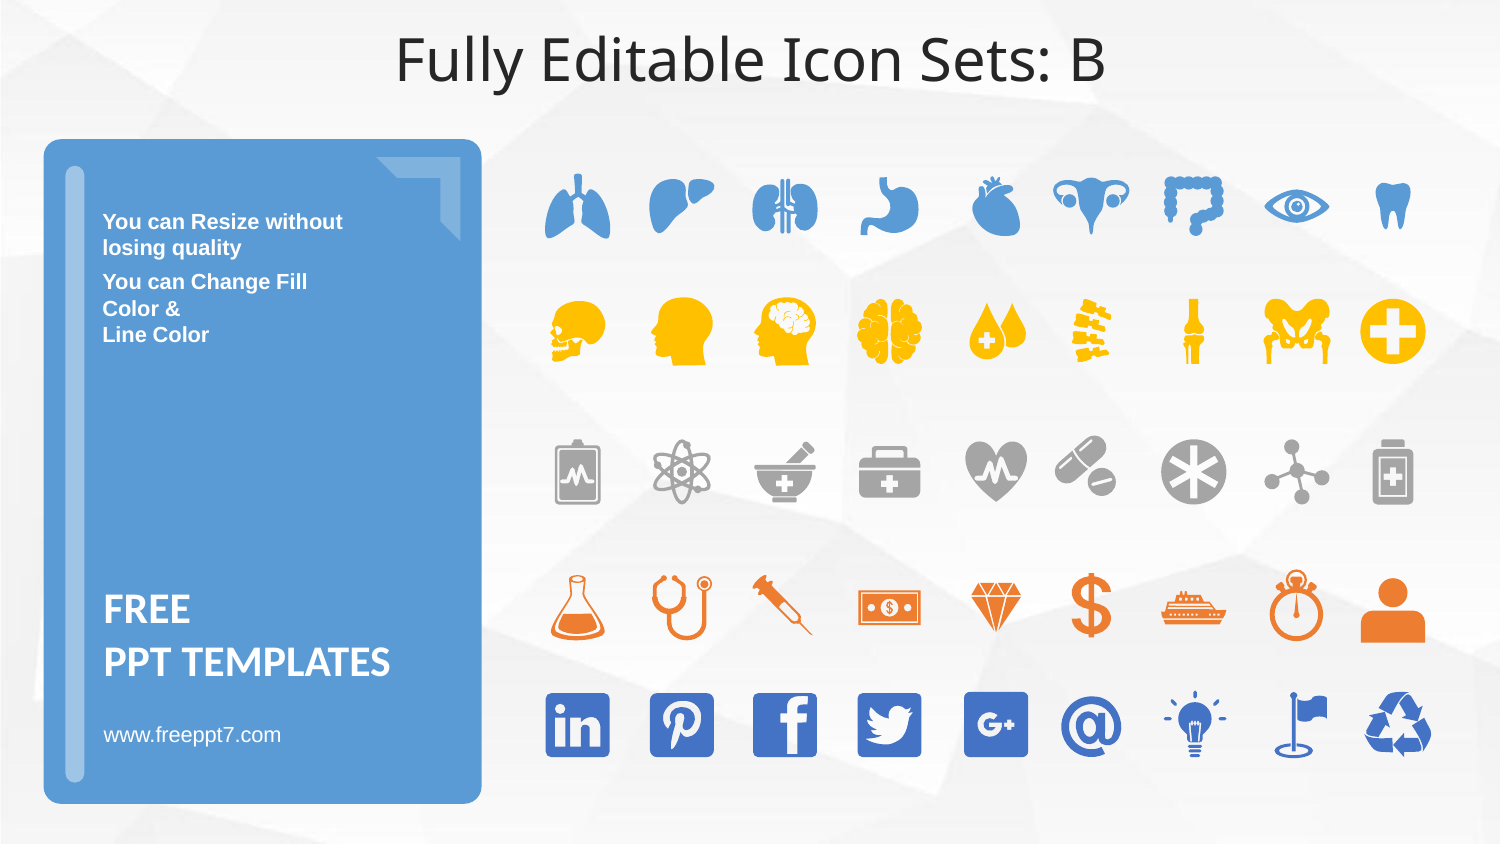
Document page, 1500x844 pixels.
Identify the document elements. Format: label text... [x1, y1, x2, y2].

text_box [1363, 690, 1433, 760]
text_box [1053, 434, 1108, 485]
text_box [1263, 438, 1331, 506]
text_box [857, 589, 922, 626]
text_box [751, 177, 819, 235]
text_box [751, 573, 814, 637]
text_box [1162, 175, 1225, 237]
text_box [1359, 297, 1427, 366]
text_box [1216, 716, 1228, 722]
text_box [1060, 695, 1123, 758]
text_box [859, 176, 920, 237]
picture [0, 0, 1500, 844]
text_box [1273, 690, 1328, 760]
text_box [857, 445, 922, 499]
text_box [969, 580, 1023, 633]
text_box [752, 296, 817, 367]
text_box [963, 690, 1030, 759]
text_box [964, 440, 1028, 504]
text_box [650, 574, 714, 642]
text_box [1160, 590, 1228, 626]
text_box [1268, 568, 1325, 643]
text_box [1263, 188, 1333, 224]
text_box [1169, 698, 1178, 707]
text_box [968, 299, 1028, 361]
text_box [652, 438, 712, 506]
text_box [1052, 176, 1131, 238]
text_box [1212, 698, 1221, 707]
text_box [753, 440, 817, 504]
list Fully Editable Icon Sets: B [39, 15, 1464, 105]
text_box [648, 692, 715, 759]
text_box [1162, 716, 1174, 722]
text_box [1262, 297, 1332, 366]
text_box [1374, 181, 1412, 231]
text_box [648, 177, 716, 235]
text_box [1182, 297, 1206, 366]
text_box [1359, 577, 1427, 644]
text_box [971, 175, 1022, 238]
text_box [1177, 689, 1213, 759]
text_box [752, 692, 819, 759]
text_box [548, 299, 607, 363]
text_box [544, 172, 612, 240]
text_box [856, 297, 924, 366]
text_box [856, 692, 923, 759]
text_box [544, 692, 611, 759]
text_box [1371, 438, 1415, 506]
text_box [549, 574, 606, 642]
text_box [1086, 466, 1117, 497]
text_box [1071, 298, 1112, 364]
text_box [553, 438, 602, 506]
text_box [1160, 438, 1228, 506]
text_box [650, 297, 713, 366]
text_box [1070, 572, 1113, 639]
